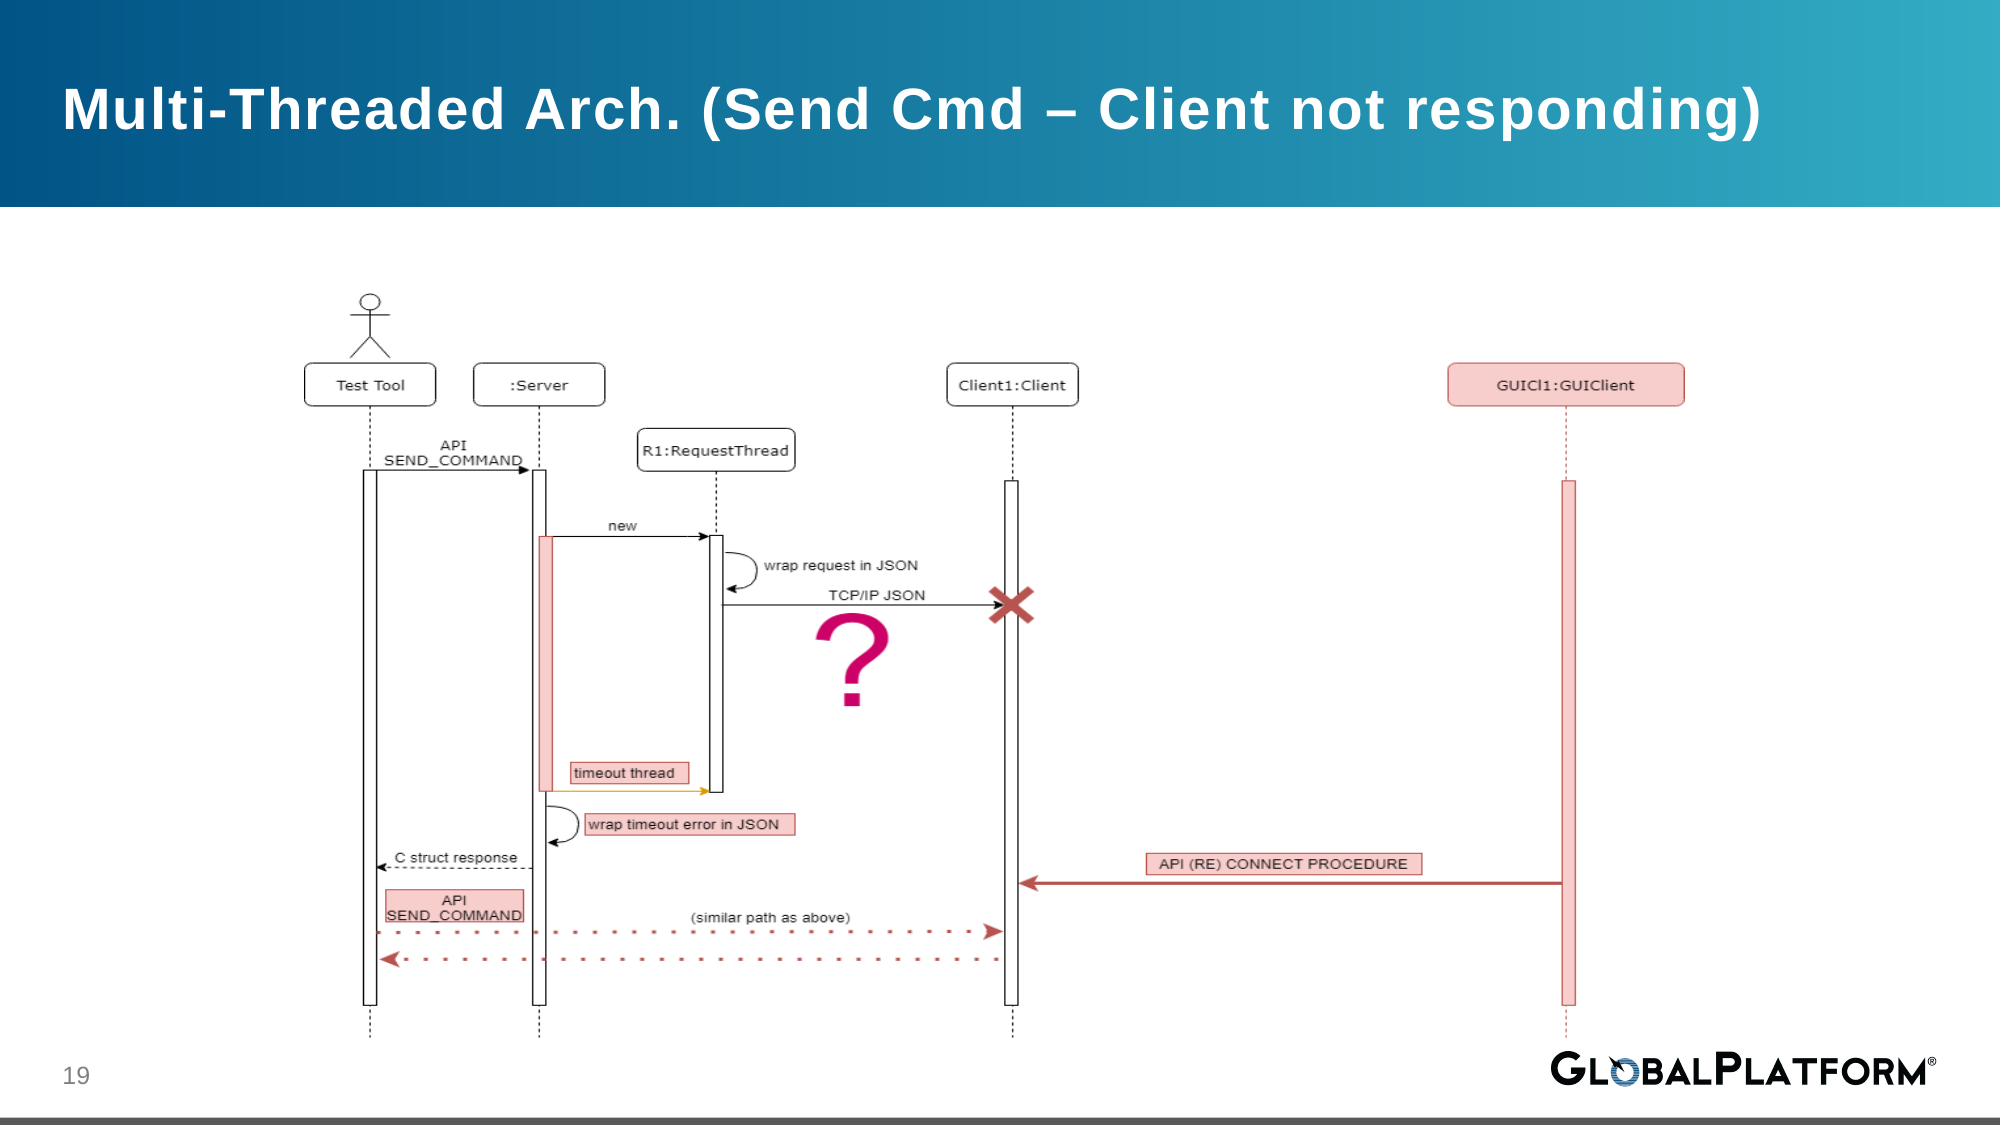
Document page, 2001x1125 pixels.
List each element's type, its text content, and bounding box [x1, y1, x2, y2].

picture [1549, 1050, 1938, 1088]
picture [304, 293, 1685, 1038]
title Multi-Threaded Arch. (Send Cmd – Client not responding) [62, 37, 1938, 188]
